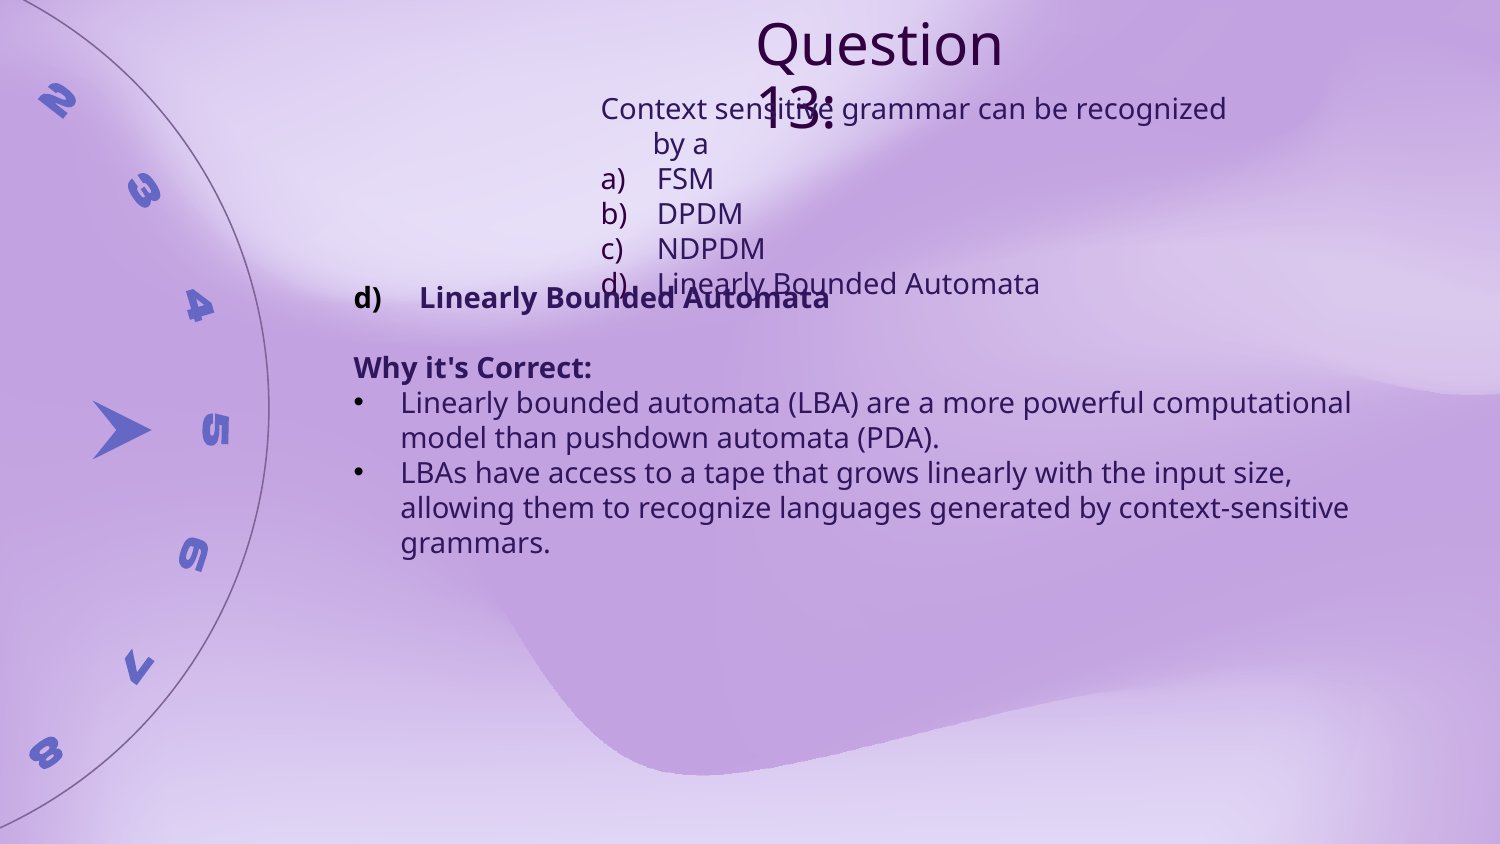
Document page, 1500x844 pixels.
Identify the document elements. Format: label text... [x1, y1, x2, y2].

text_box Linearly Bounded Automata Why it's Correct: Linearly bounded automata (LBA) are a more powerful computational model than pushdown automata (PDA). LBAs have access to a tape that grows linearly with the input size, allowing them to recognize languages generated by context-sensitive grammars. [338, 271, 1408, 567]
text_box [0, 0, 269, 828]
picture [0, 0, 1500, 844]
text_box Context sensitive grammar can be recognized by a FSM DPDM NDPDM Linearly Bounded Automata [562, 75, 1264, 271]
text_box Question 13: [740, 0, 1086, 75]
